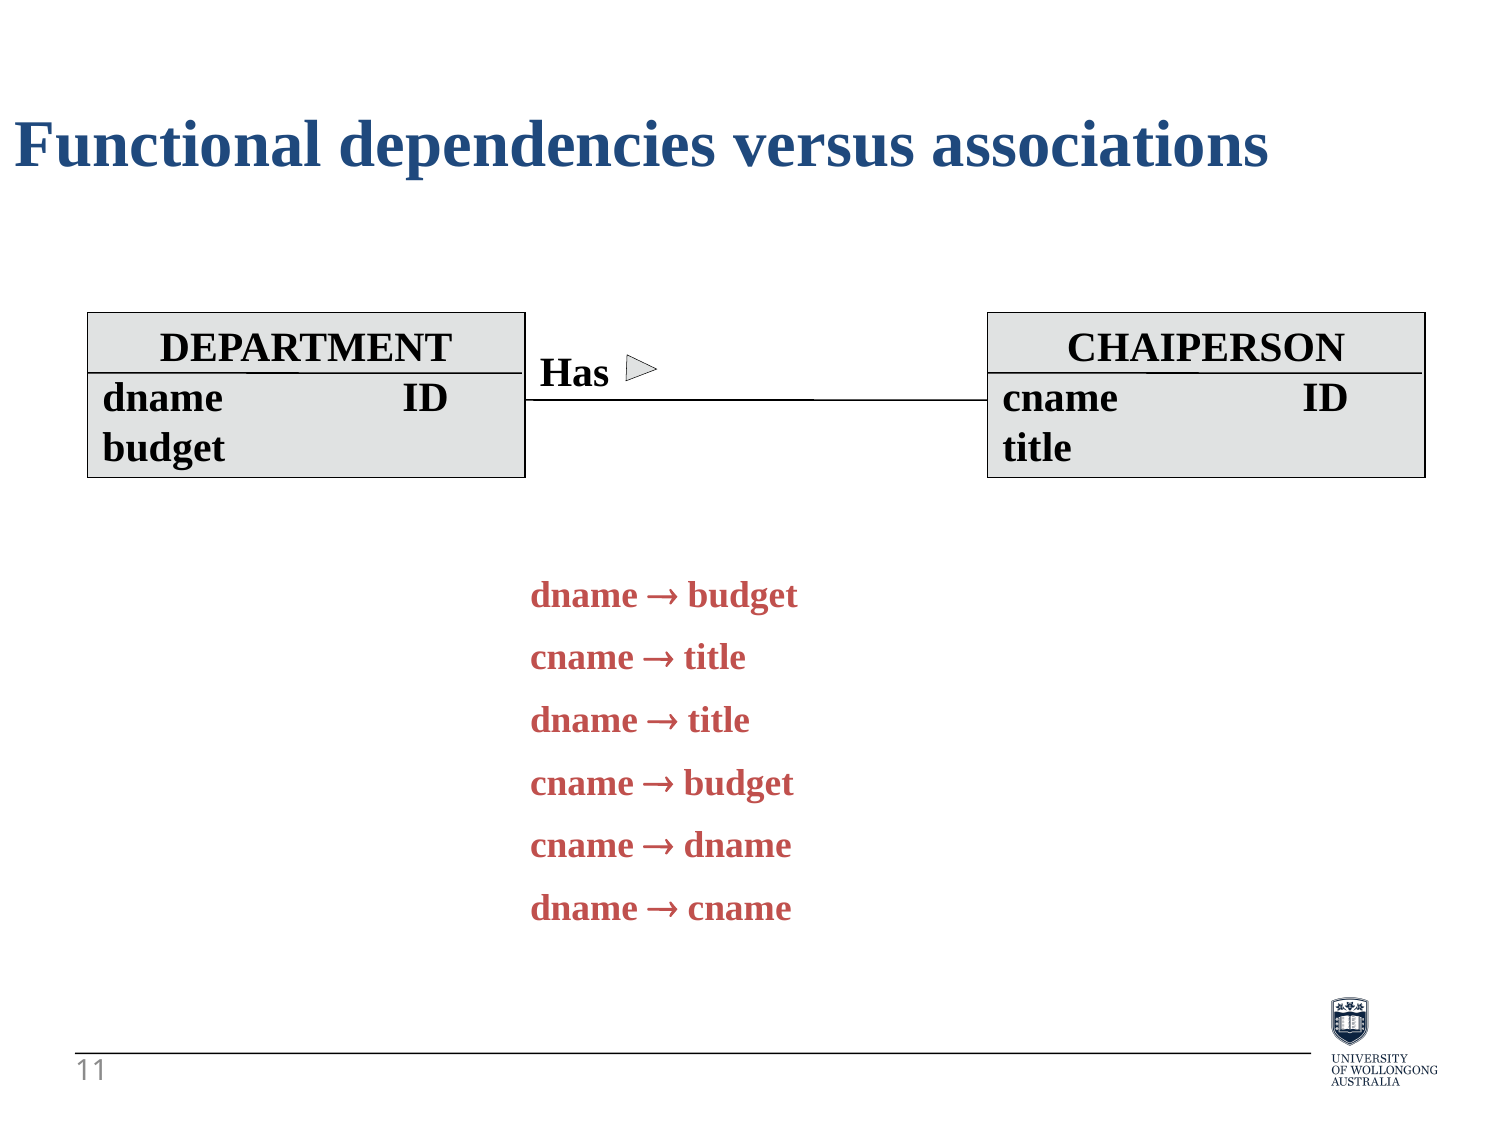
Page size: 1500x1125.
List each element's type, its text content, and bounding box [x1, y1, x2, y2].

text_box cname  title [500, 624, 1138, 685]
text_box cname  dname [499, 812, 1088, 873]
text_box dname  budget [499, 562, 1088, 623]
text_box 11 [74, 1059, 135, 1091]
text_box dname  title [499, 687, 1088, 748]
text_box dname  cname [499, 874, 1088, 936]
text_box Functional dependencies versus associations [0, 92, 1500, 193]
text_box cname  budget [499, 749, 1088, 811]
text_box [87, 312, 1426, 480]
